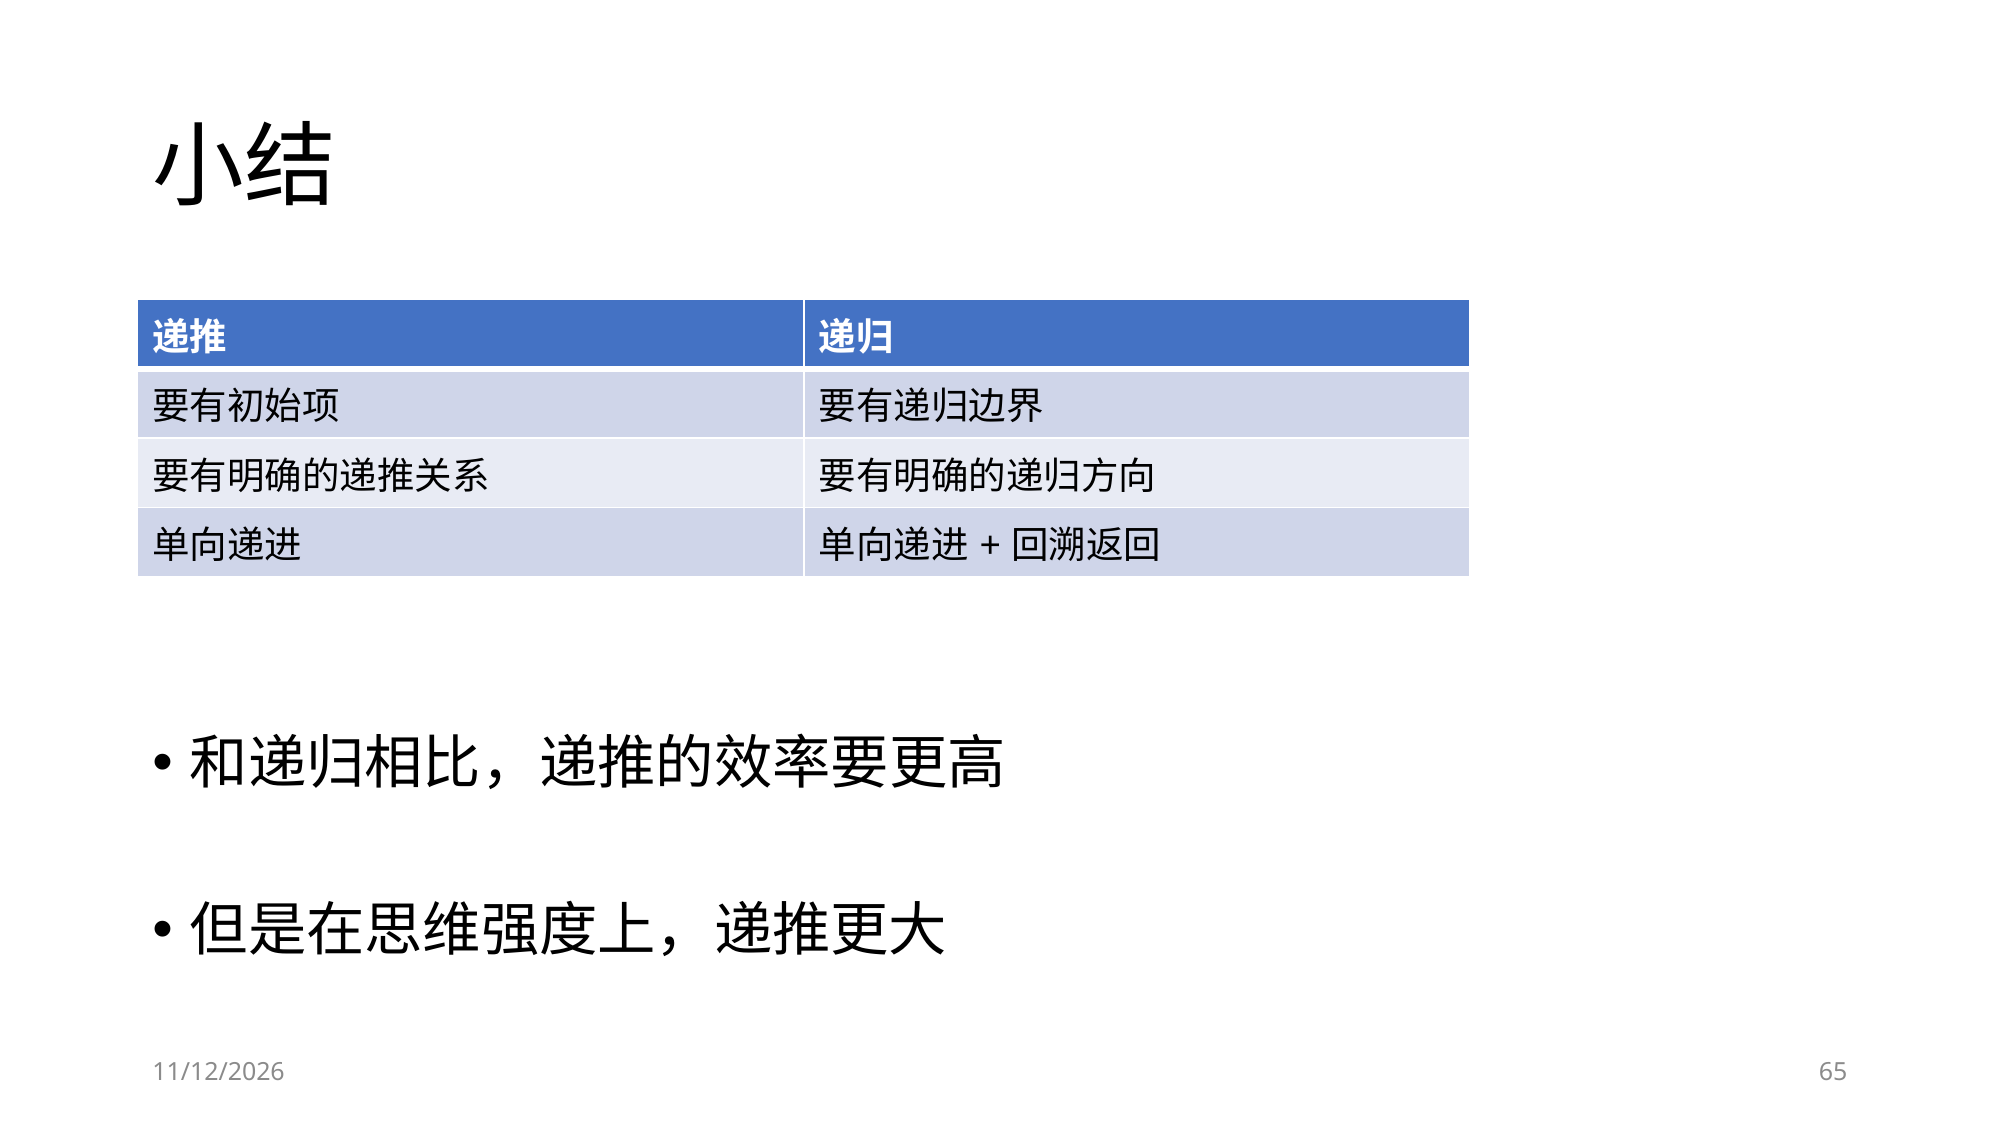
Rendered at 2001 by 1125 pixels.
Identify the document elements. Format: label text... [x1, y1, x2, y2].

slide_number 65 [1412, 1042, 1863, 1103]
table_header 递推 [138, 300, 803, 366]
title 小结 [137, 59, 1863, 278]
table_cell 单向递进 [138, 508, 803, 576]
table_cell 要有明确的递推关系 [138, 439, 803, 507]
table_cell 要有初始项 [138, 372, 803, 437]
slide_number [137, 1042, 588, 1103]
table_header 递归 [805, 300, 1469, 366]
table_cell 要有递归边界 [805, 372, 1469, 437]
list 和递归相比，递推的效率要更高 但是在思维强度上，递推更大 [137, 299, 1863, 1014]
table_cell 单向递进+回溯返回 [805, 508, 1469, 576]
table_cell 要有明确的递归方向 [805, 439, 1469, 507]
